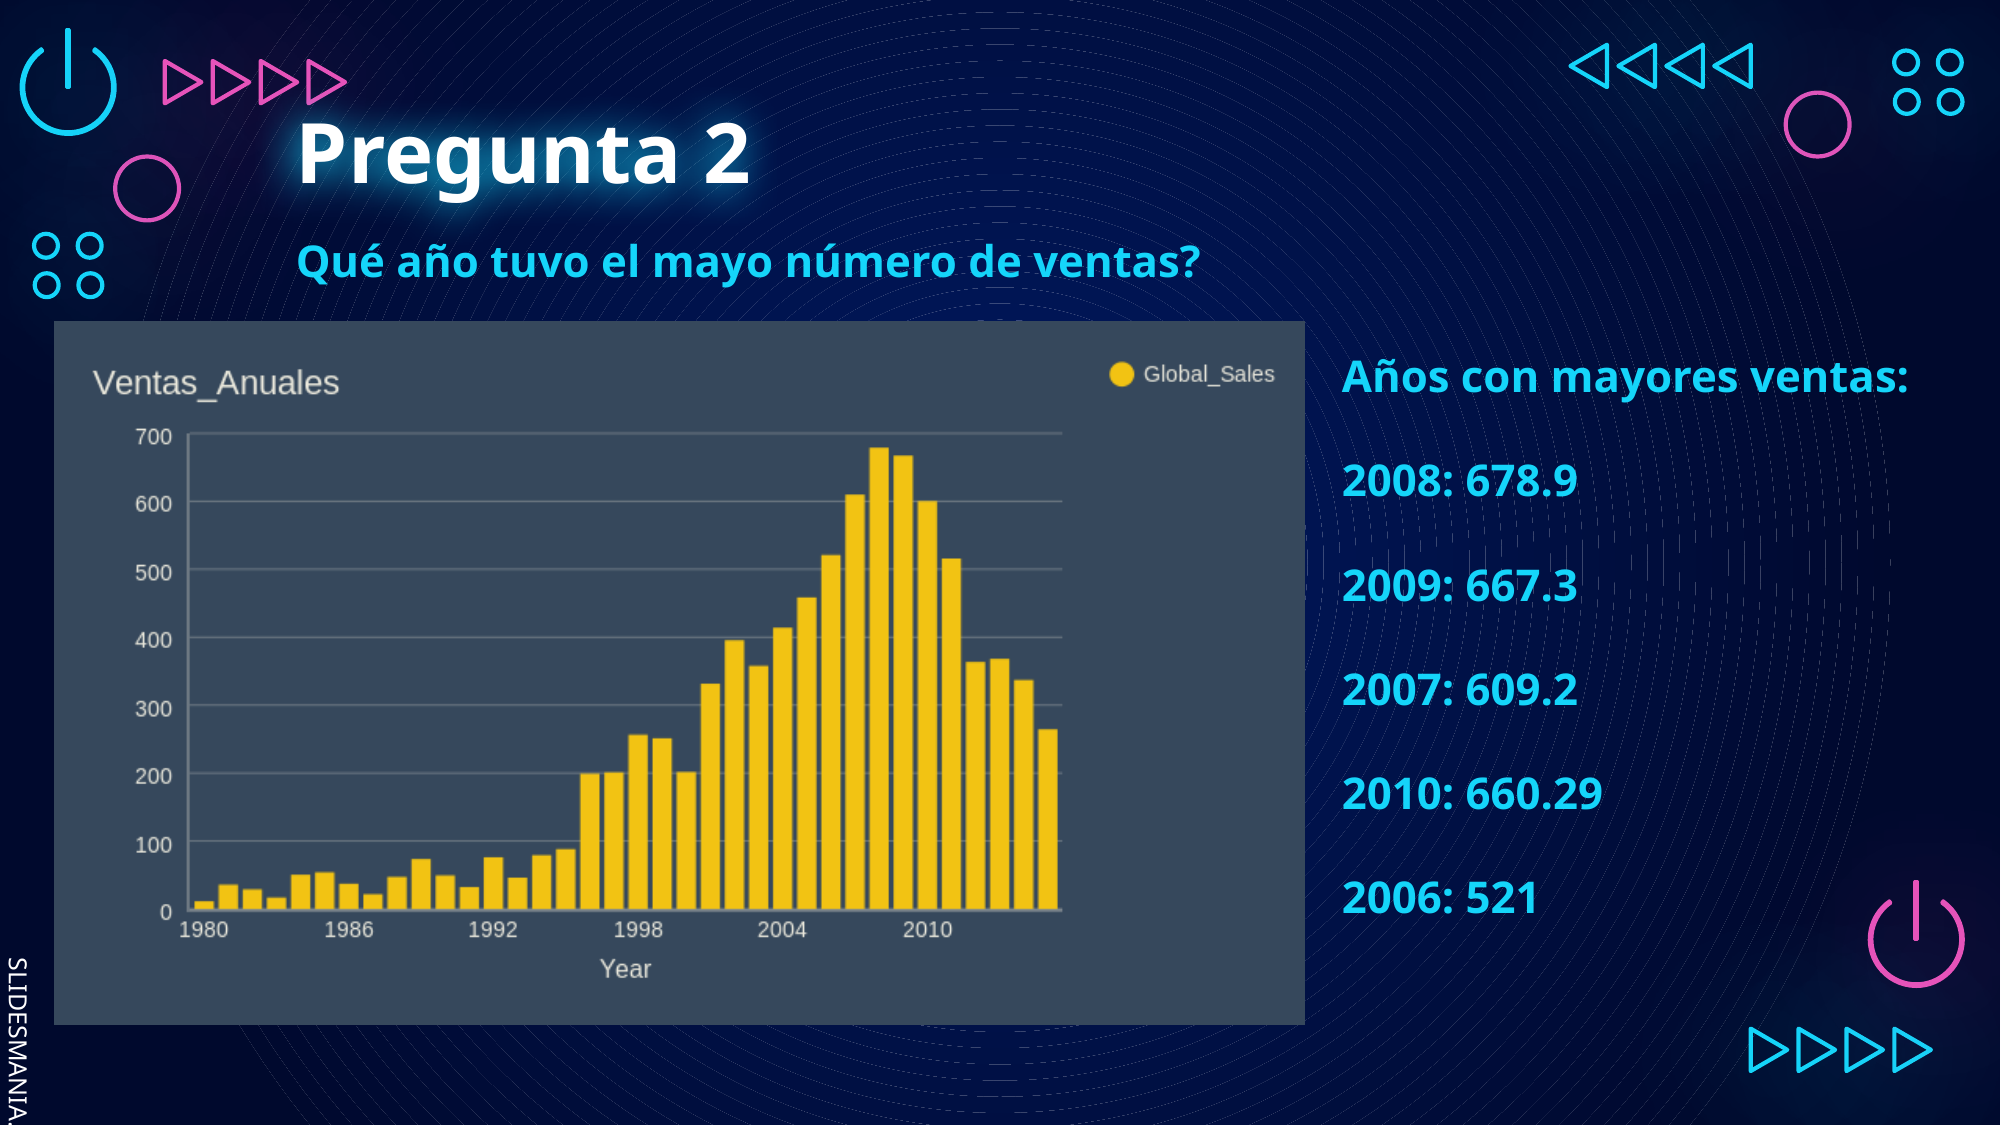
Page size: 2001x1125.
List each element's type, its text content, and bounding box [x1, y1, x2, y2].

picture [54, 320, 1305, 1025]
subtitle Qué año tuvo el mayo número de ventas? [275, 205, 1537, 289]
picture [373, 74, 1395, 80]
subtitle Años con mayores ventas: 2008: 678.9 2009: 667.3 2007: 609.2 2010: 660.29 2006: 521 [1321, 321, 1959, 990]
title Pregunta 2 [275, 80, 1417, 205]
